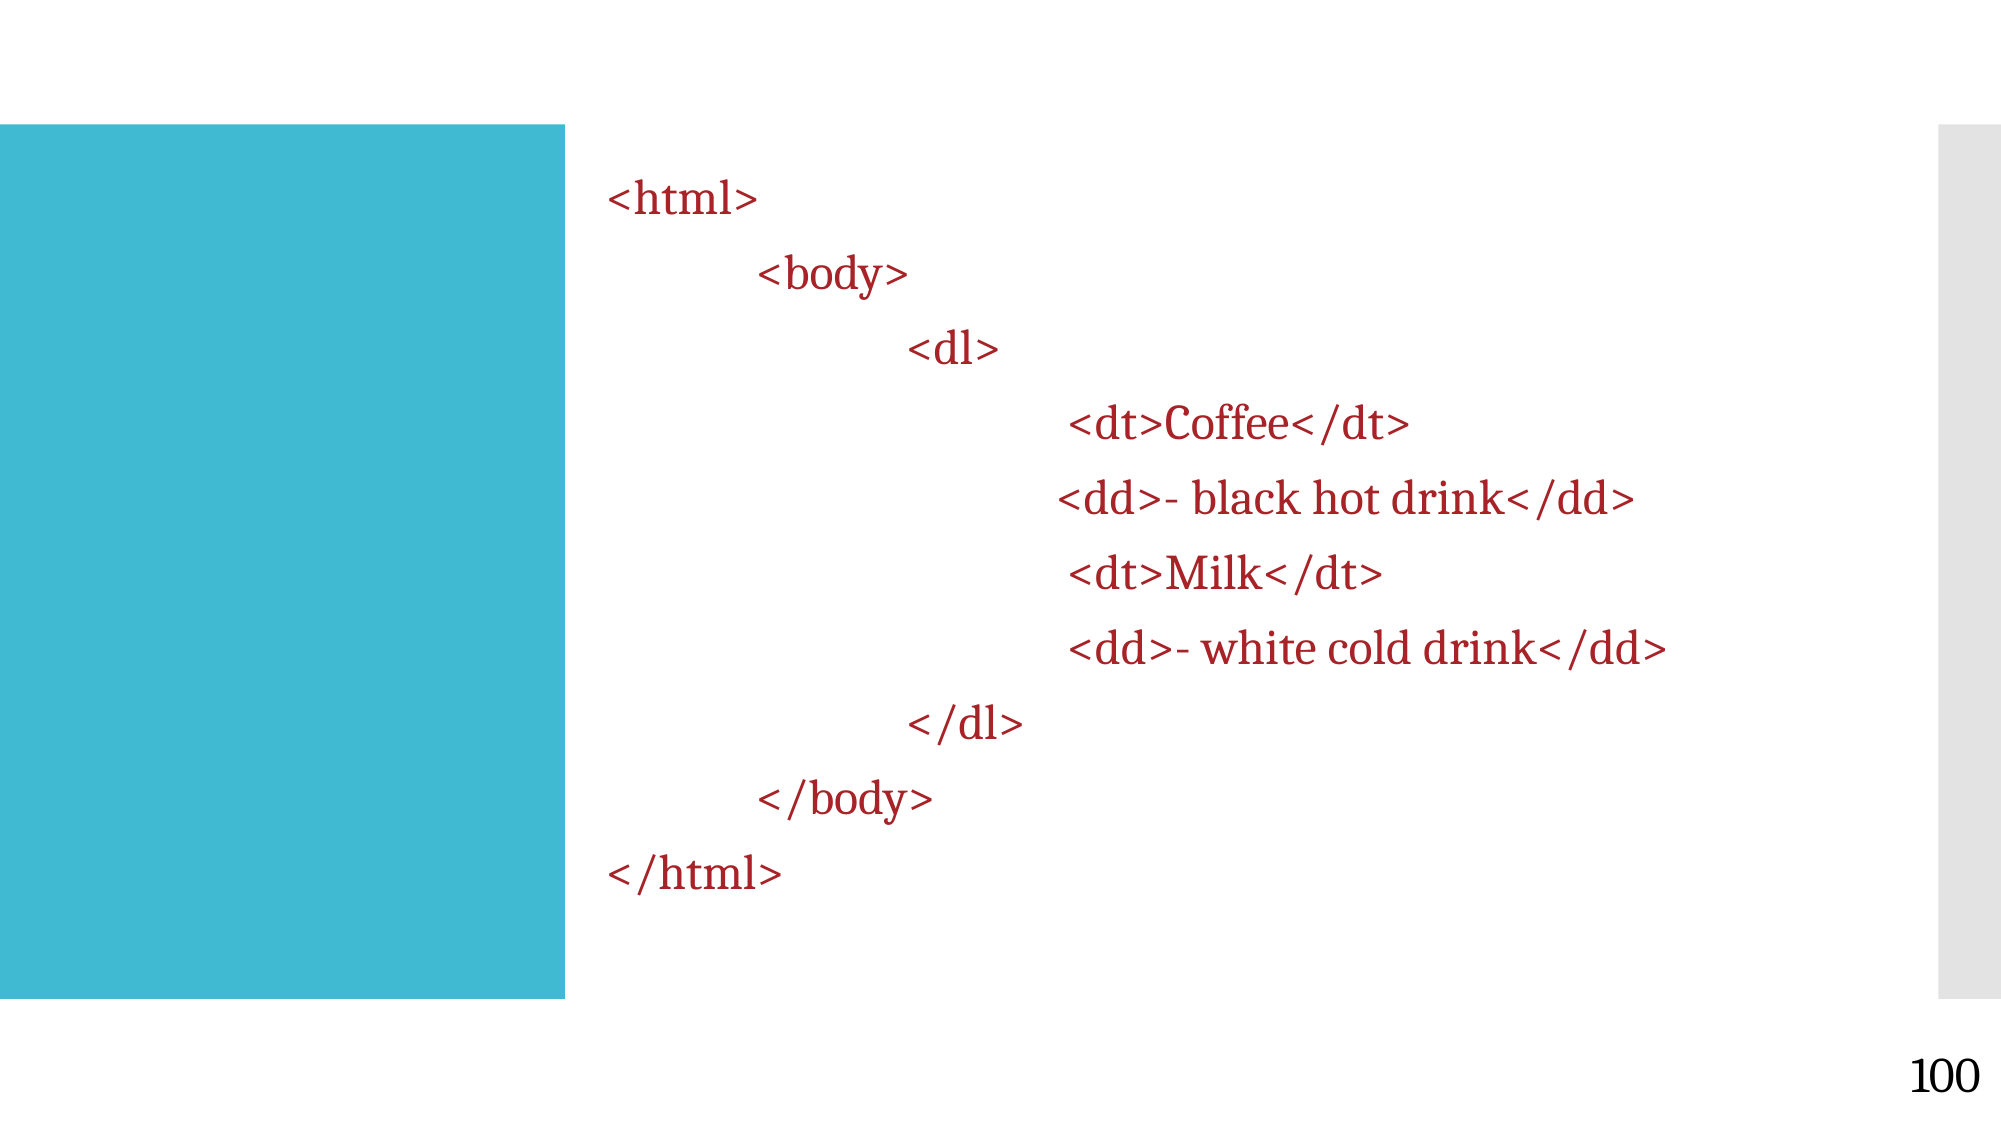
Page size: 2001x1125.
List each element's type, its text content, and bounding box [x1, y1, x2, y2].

slide_number 100 [1744, 1042, 1996, 1103]
list <html> <body> <dl> <dt>Coffee</dt> <dd>- black hot drink</dd> <dt>Milk</dt> <dd>- white cold drink</dd> </dl> </body> </html> [591, 141, 1906, 982]
